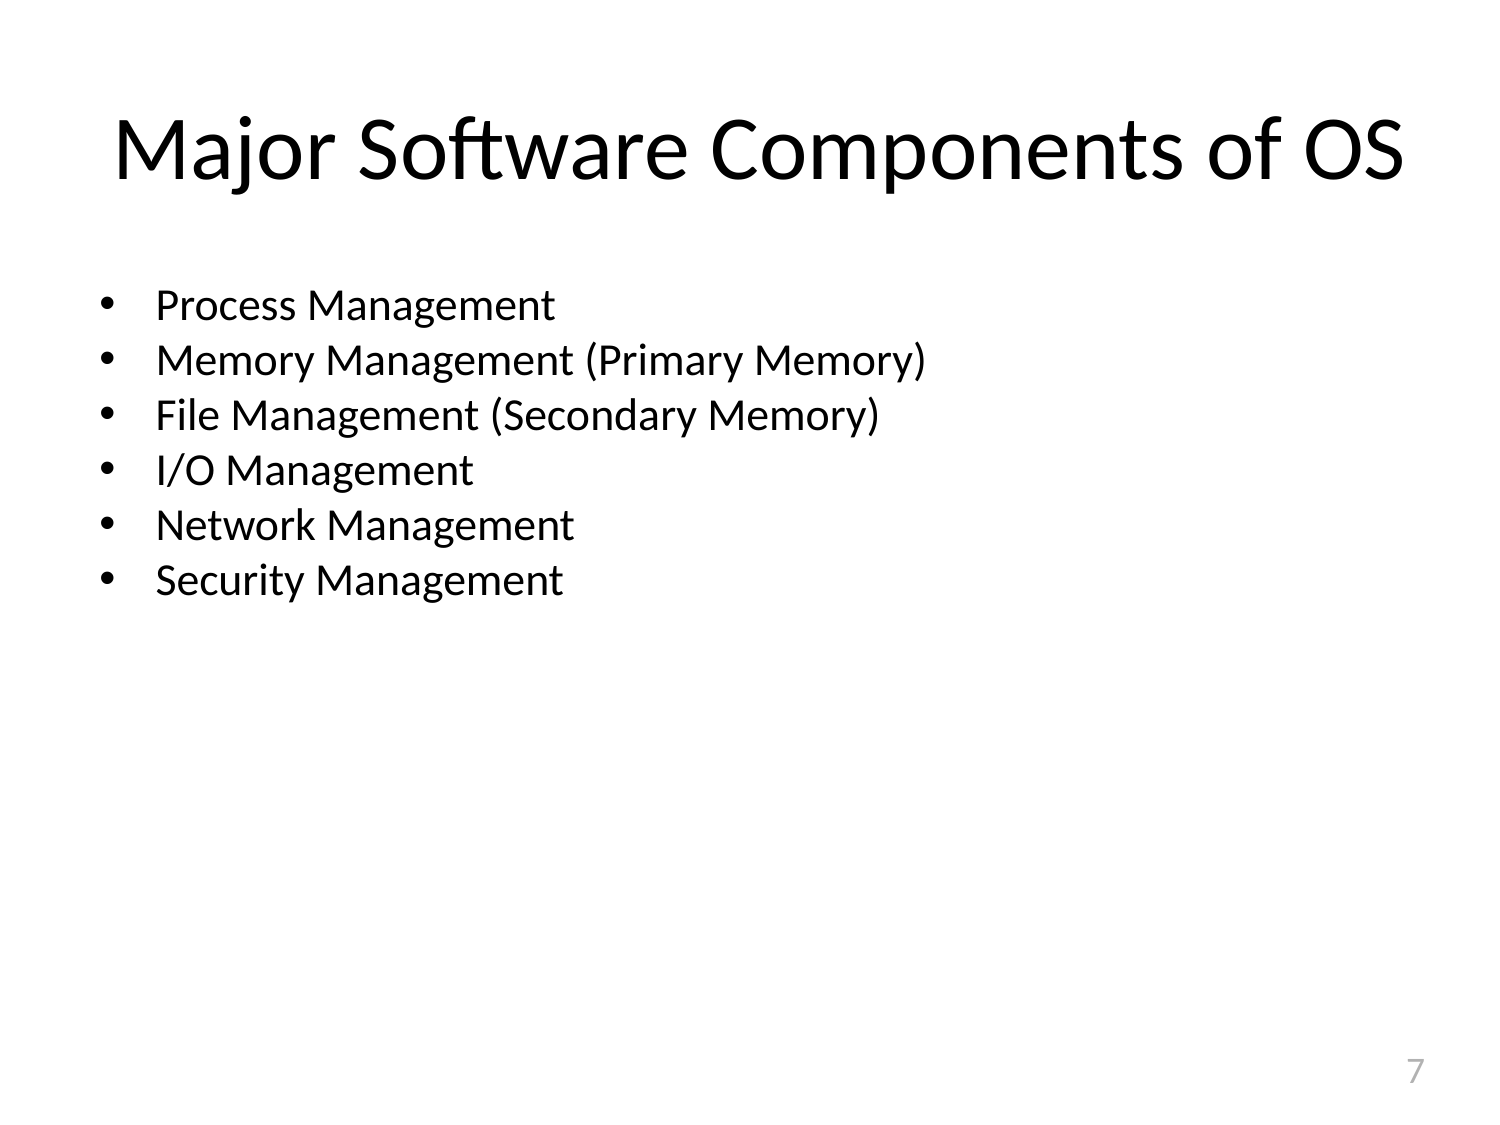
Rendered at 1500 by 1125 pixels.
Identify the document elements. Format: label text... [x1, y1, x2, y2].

list Process Management Memory Management (Primary Memory) File Management (Secondary Memory) I/O Management Network Management Security Management [99, 275, 1426, 664]
title Major Software Components of OS [112, 87, 1413, 199]
slide_number 7 [1080, 1046, 1425, 1103]
